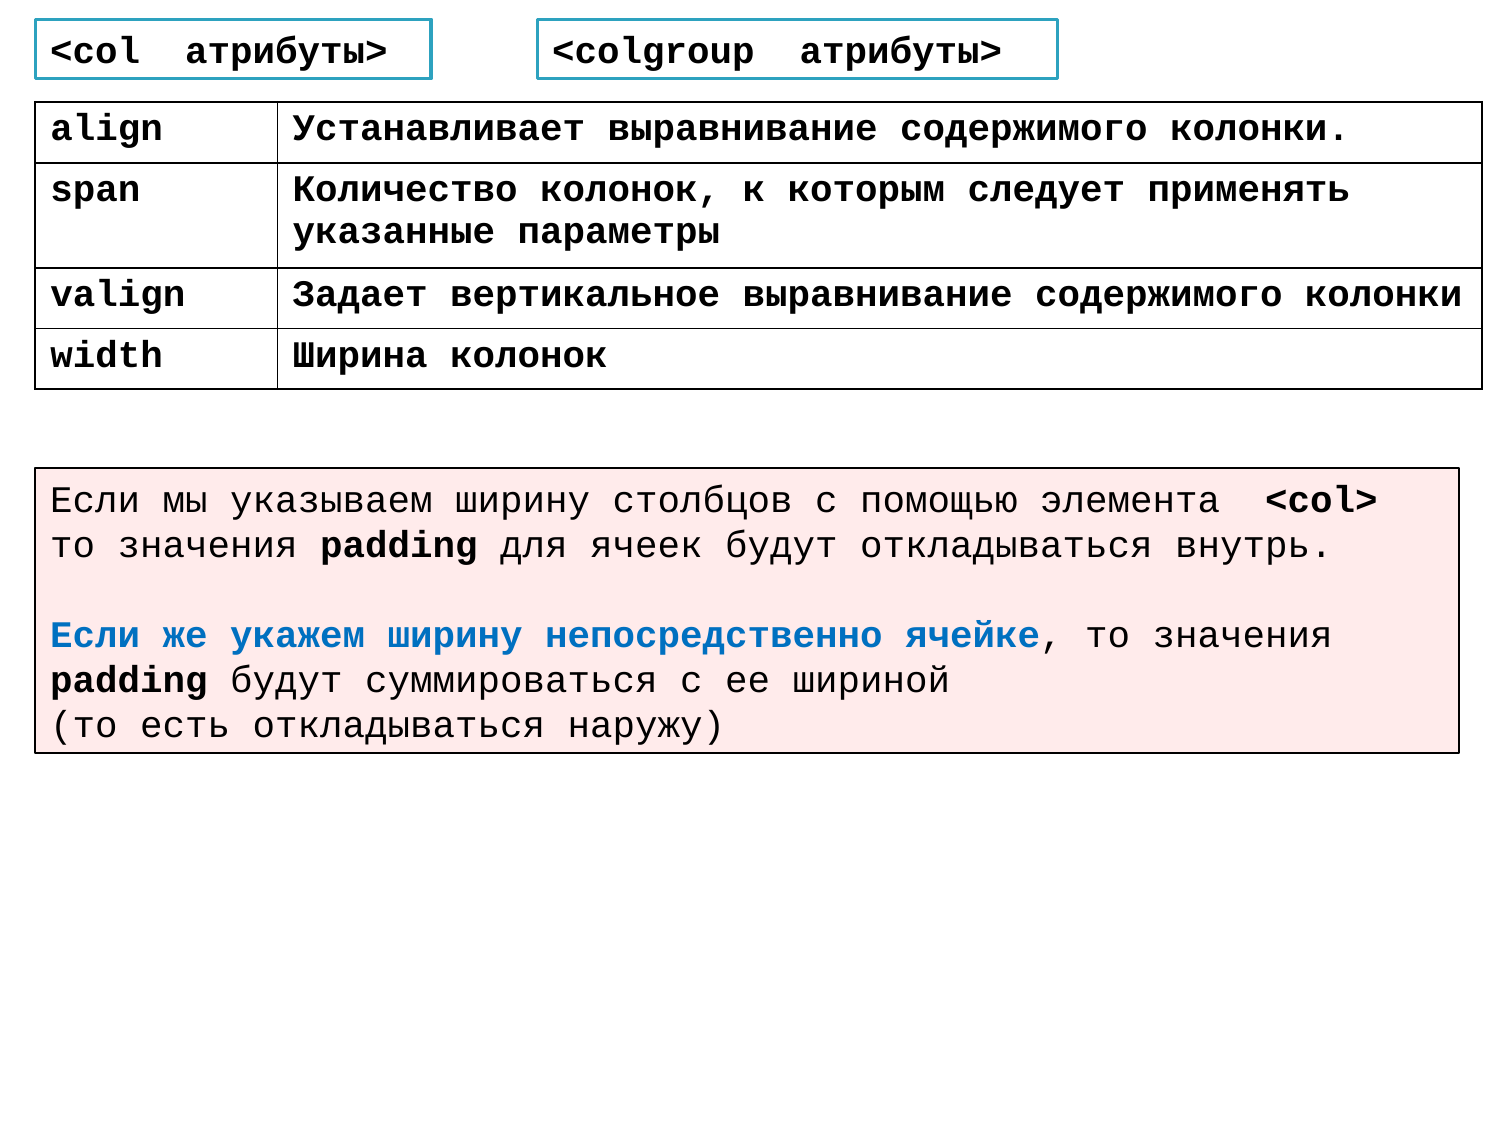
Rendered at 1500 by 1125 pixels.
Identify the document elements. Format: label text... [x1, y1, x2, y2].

table_cell Задает вертикальное выравнивание содержимого колонки [278, 269, 1481, 328]
text_box <colgroup атрибуты> [533, 15, 1062, 83]
text_box <col атрибуты> [31, 15, 436, 83]
table_cell width [36, 329, 277, 388]
table_cell Ширина колонок [278, 329, 1481, 388]
table_header Устанавливает выравнивание содержимого колонки. [278, 103, 1481, 162]
text_box Если мы указываем ширину столбцов с помощью элемента <col> то значения padding для ячеек будут откладываться внутрь. Если же укажем ширину непосредственно ячейке, то значения padding будут суммироваться с ее шириной (то есть откладываться наружу) [35, 467, 1459, 753]
table_cell Количество колонок, к которым следует применять указанные параметры [278, 164, 1481, 267]
table_header align [36, 103, 277, 162]
table_cell valign [36, 269, 277, 328]
table_cell span [36, 164, 277, 267]
